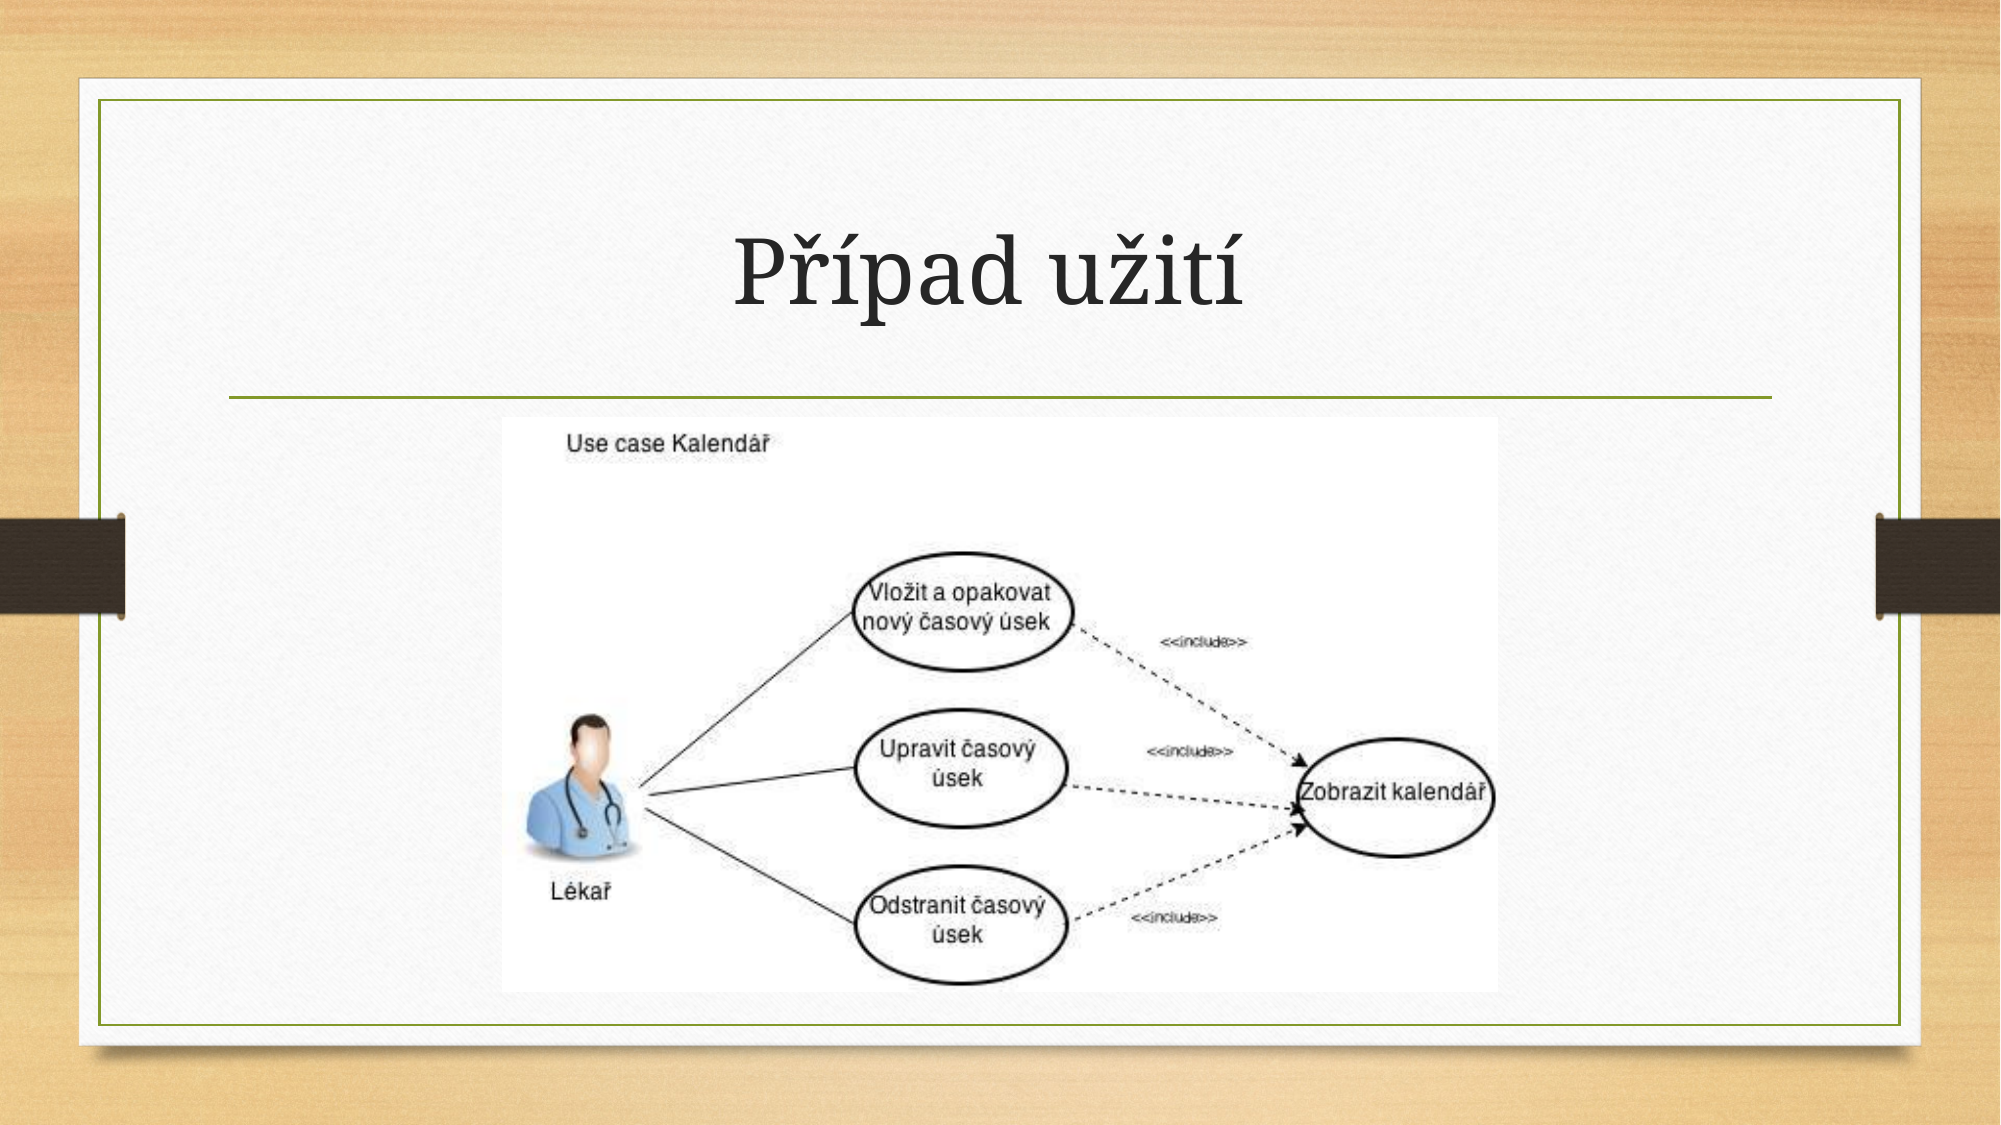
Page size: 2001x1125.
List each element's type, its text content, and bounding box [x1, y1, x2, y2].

picture [0, 0, 2001, 1125]
title Případ užití [212, 161, 1788, 375]
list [502, 417, 1498, 993]
